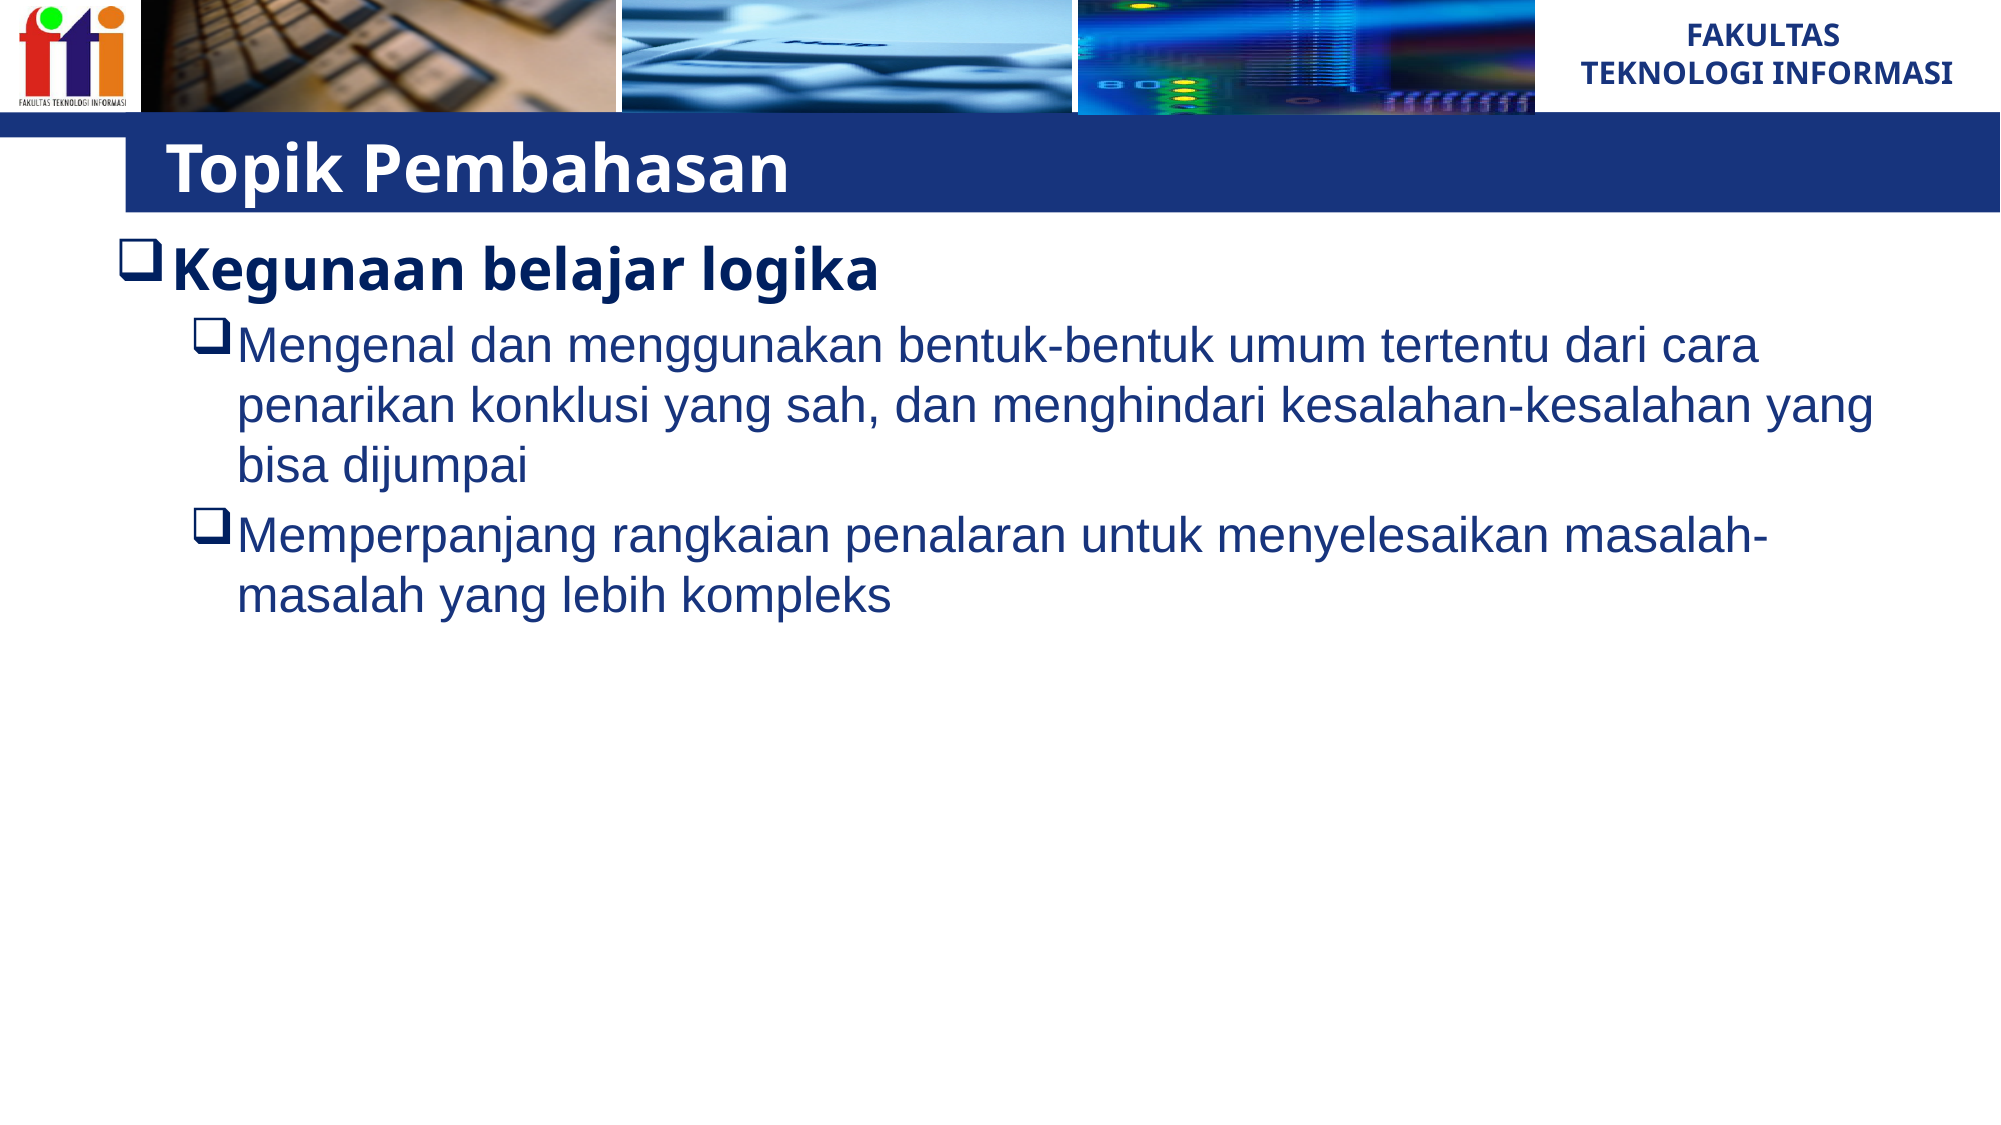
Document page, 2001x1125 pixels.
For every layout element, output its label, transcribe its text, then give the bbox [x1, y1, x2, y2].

picture [1078, 0, 1535, 115]
title Topik Pembahasan [149, 119, 1934, 213]
picture [19, 6, 126, 106]
picture [141, 0, 616, 112]
picture [622, 0, 1072, 113]
list Kegunaan belajar logika Mengenal dan menggunakan bentuk-bentuk umum tertentu dari cara penarikan konklusi yang sah, dan menghindari kesalahan-kesalahan yang bisa dijumpai Memperpanjang rangkaian penalaran untuk menyelesaikan masalah-masalah yang lebih kompleks [99, 224, 1901, 1038]
